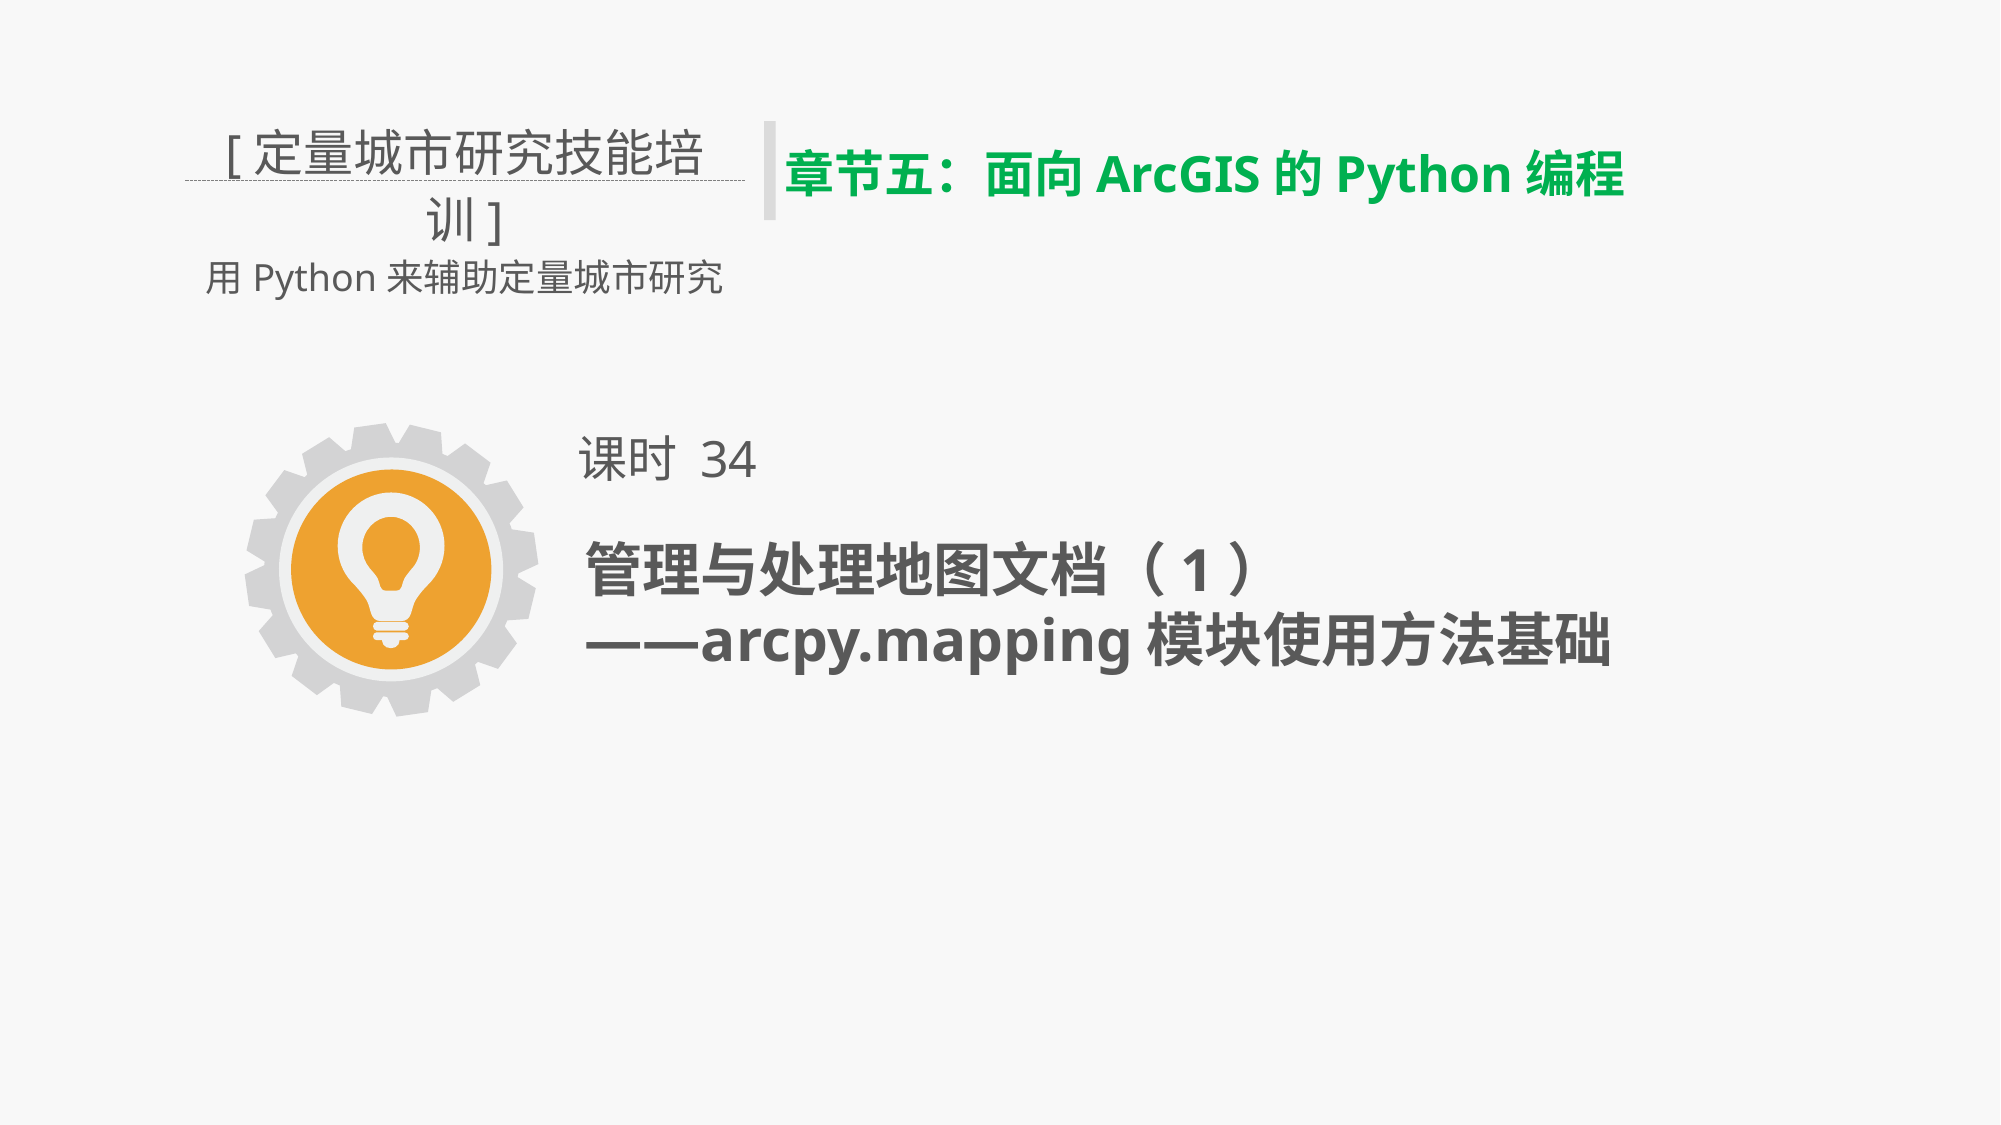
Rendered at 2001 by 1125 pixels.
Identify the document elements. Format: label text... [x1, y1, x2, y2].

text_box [337, 492, 445, 649]
text_box 课时 34 [562, 419, 773, 495]
text_box [291, 469, 492, 670]
text_box 管理与处理地图文档（1） ——arcpy.mapping模块使用方法基础 [569, 525, 1628, 681]
text_box [278, 457, 504, 682]
text_box [244, 423, 539, 717]
